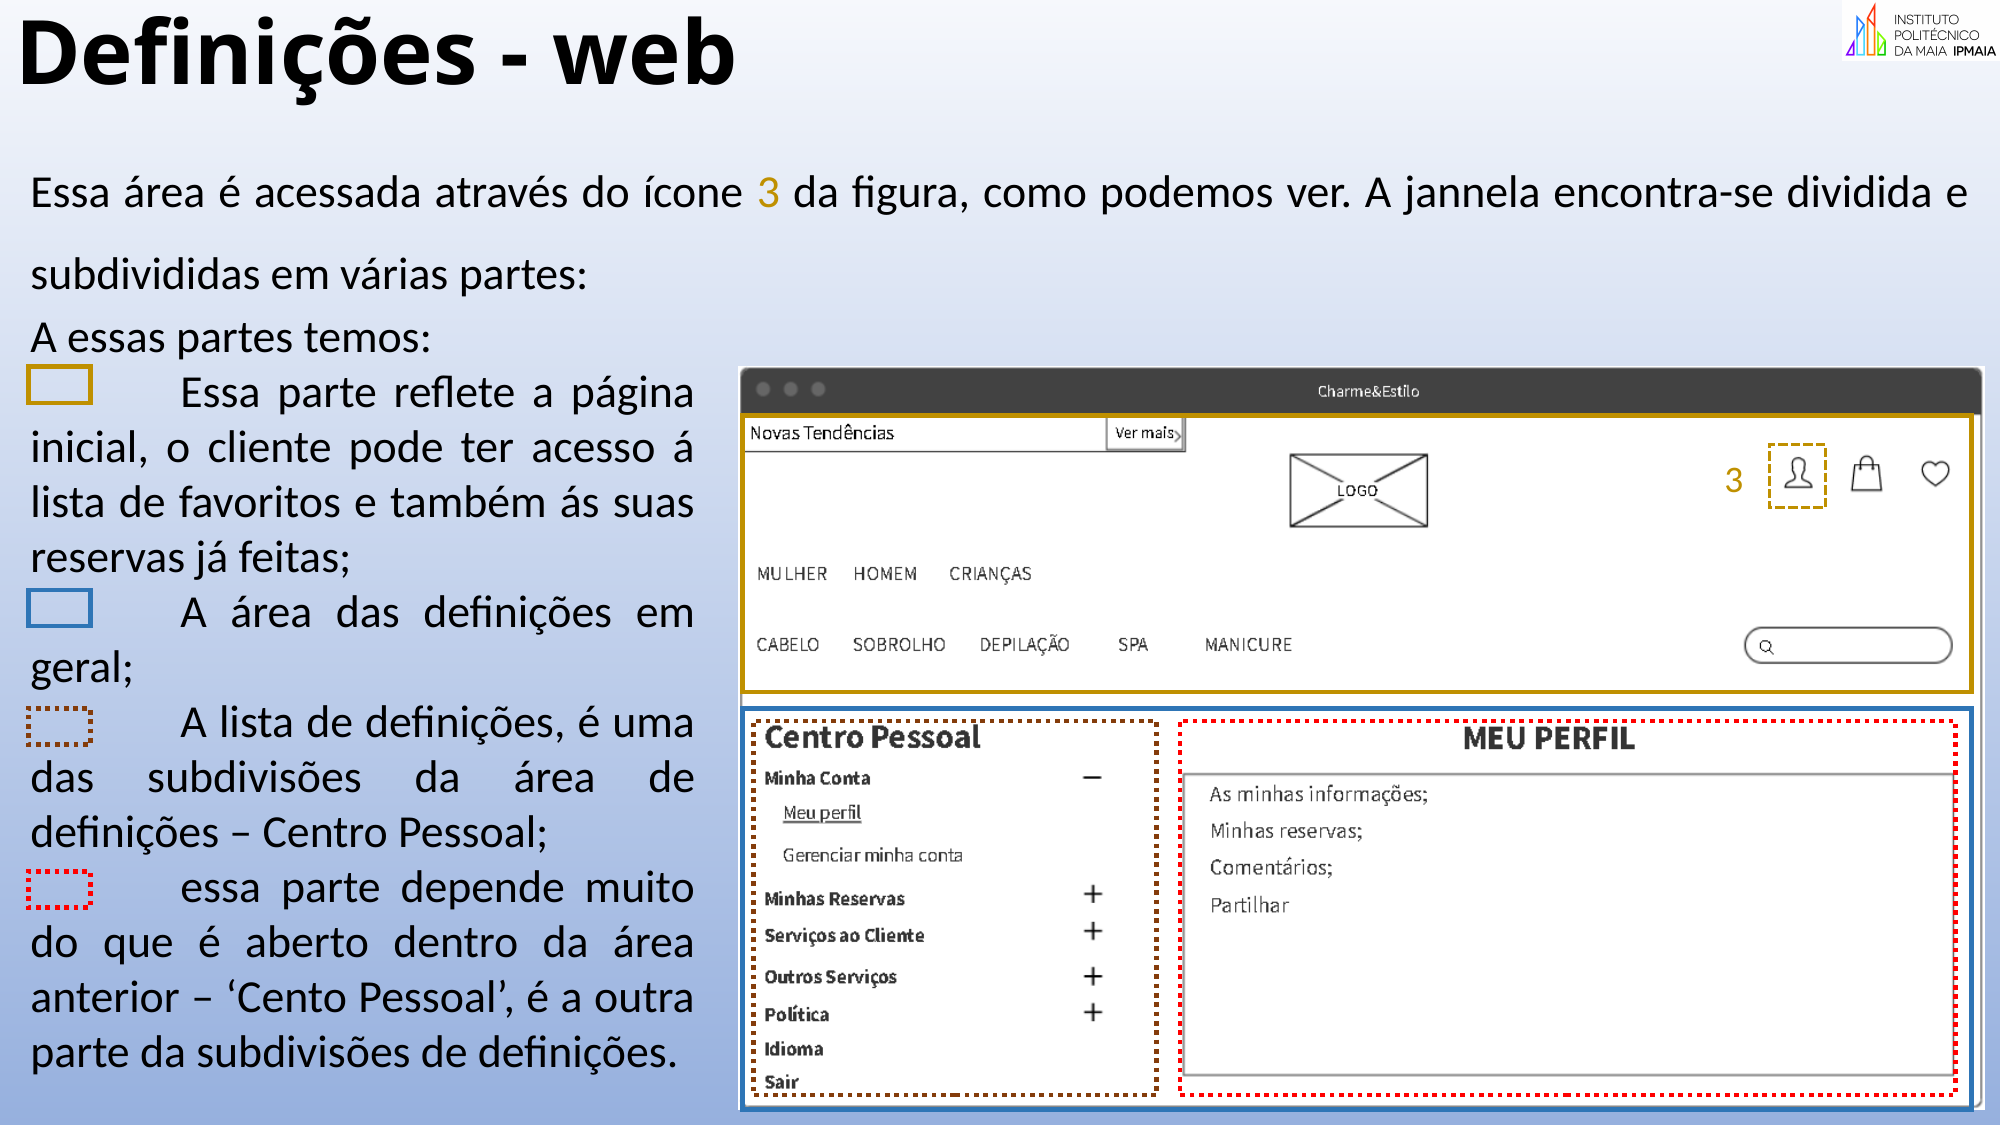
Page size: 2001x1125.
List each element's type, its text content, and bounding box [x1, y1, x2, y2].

title Definições - web [0, 0, 2000, 112]
text_box [27, 870, 91, 908]
text_box Essa área é acessada através do ícone 3 da figura, como podemos ver. A jannela encontra-se dividida e subdivididas em várias partes: [15, 126, 1985, 307]
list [738, 366, 1985, 1110]
text_box A essas partes temos: Essa parte reflete a página inicial, o cliente pode ter acesso á lista de favoritos e também ás suas reservas já feitas; A área das definições em geral; A lista de definições, é uma das subdivisões da área de definições – Centro Pessoal; essa parte depende muito do que é aberto dentro da área anterior – ‘Cento Pessoal’, é a outra parte da subdivisões de definições. [15, 299, 711, 1125]
text_box [27, 366, 91, 404]
text_box [27, 589, 91, 627]
text_box [27, 707, 91, 745]
